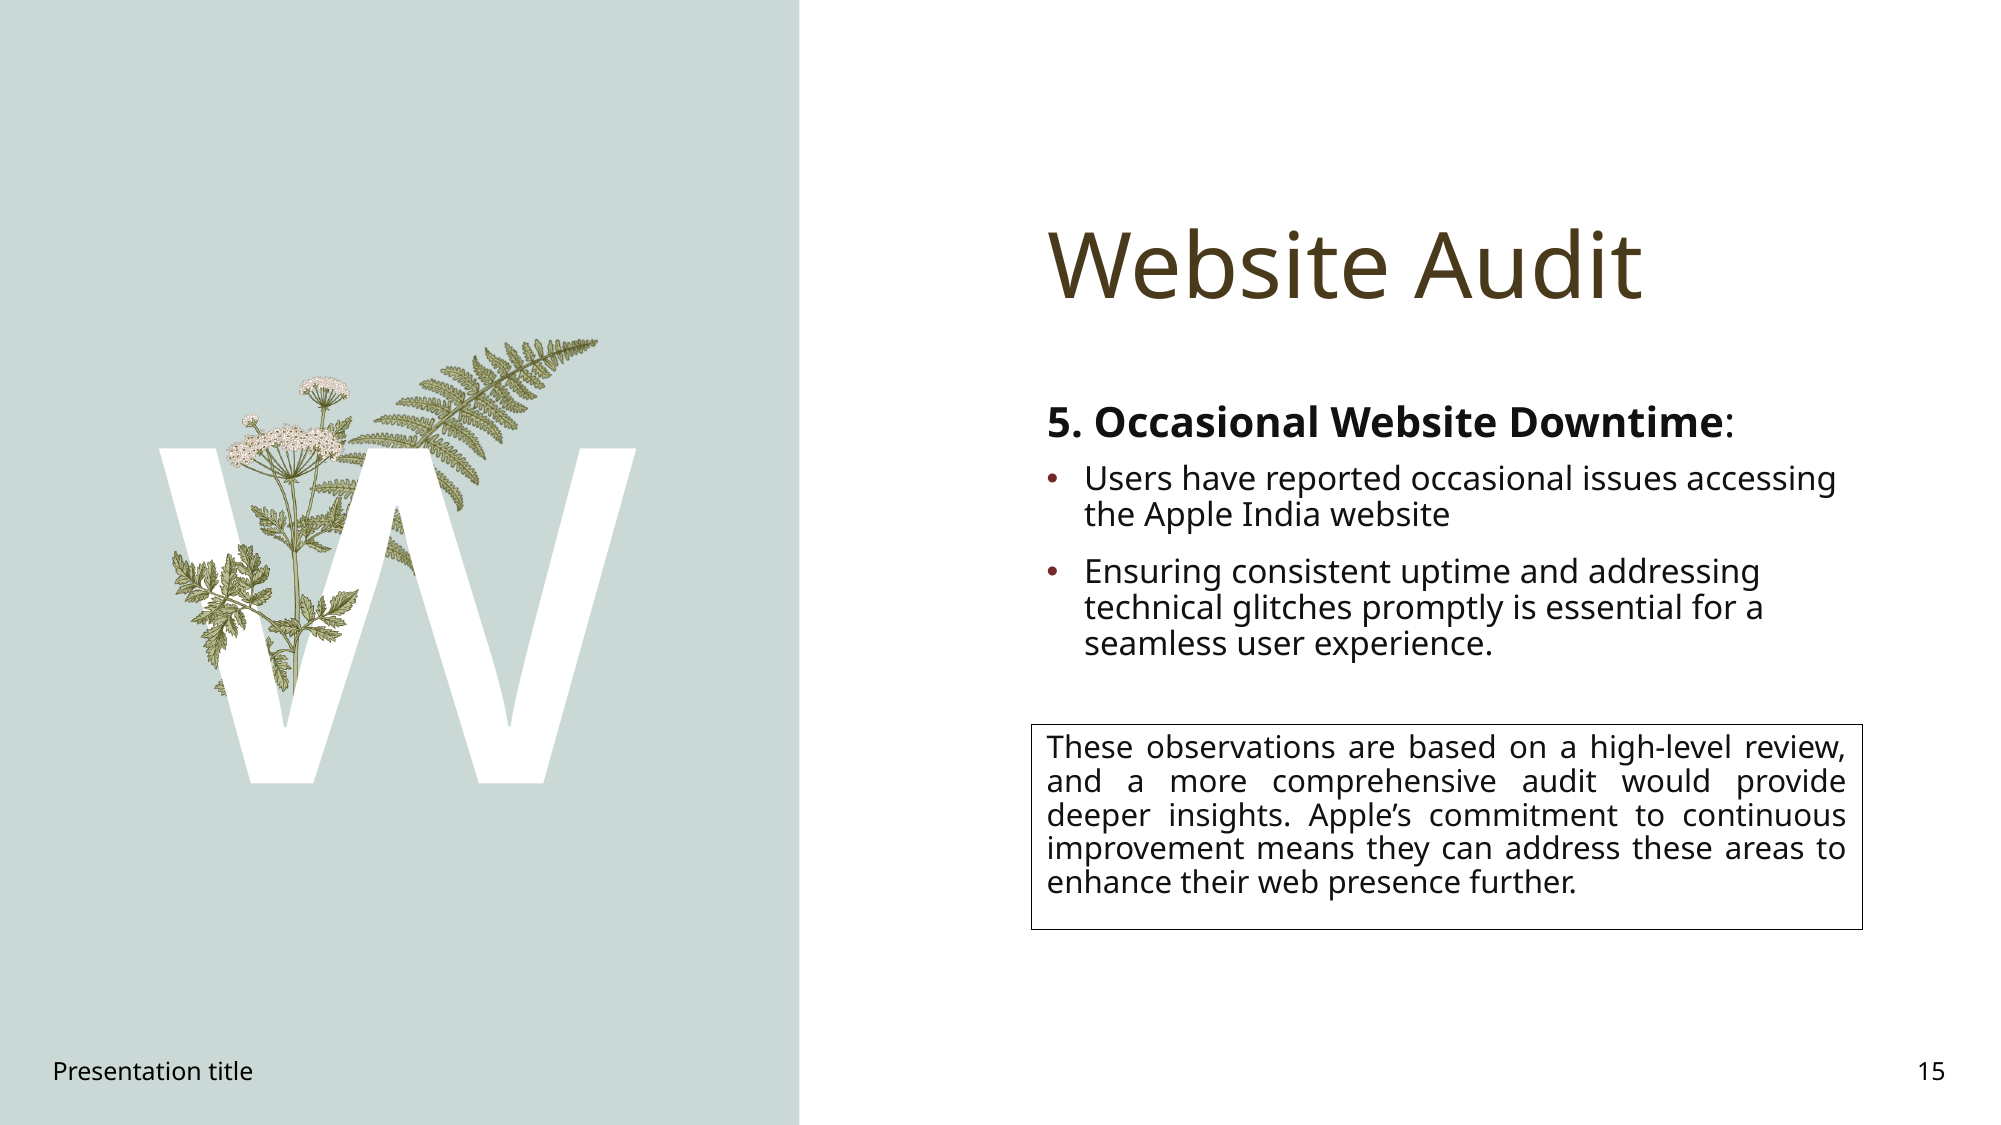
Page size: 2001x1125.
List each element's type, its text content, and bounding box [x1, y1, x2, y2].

list These observations are based on a high-level review, and a more comprehensive audit would provide deeper insights. Apple’s commitment to continuous improvement means they can address these areas to enhance their web presence further. [1031, 724, 1863, 930]
slide_number 15 [1510, 1042, 1961, 1103]
list 5. Occasional Website Downtime: [1031, 381, 1863, 454]
title Website Audit [1031, 160, 1848, 378]
footer Presentation title [37, 1042, 713, 1103]
picture [162, 541, 368, 672]
list w [76, 233, 720, 930]
list Users have reported occasional issues accessing the Apple India website Ensuring consistent uptime and addressing technical glitches promptly is essential for a seamless user experience. [1031, 454, 1863, 710]
